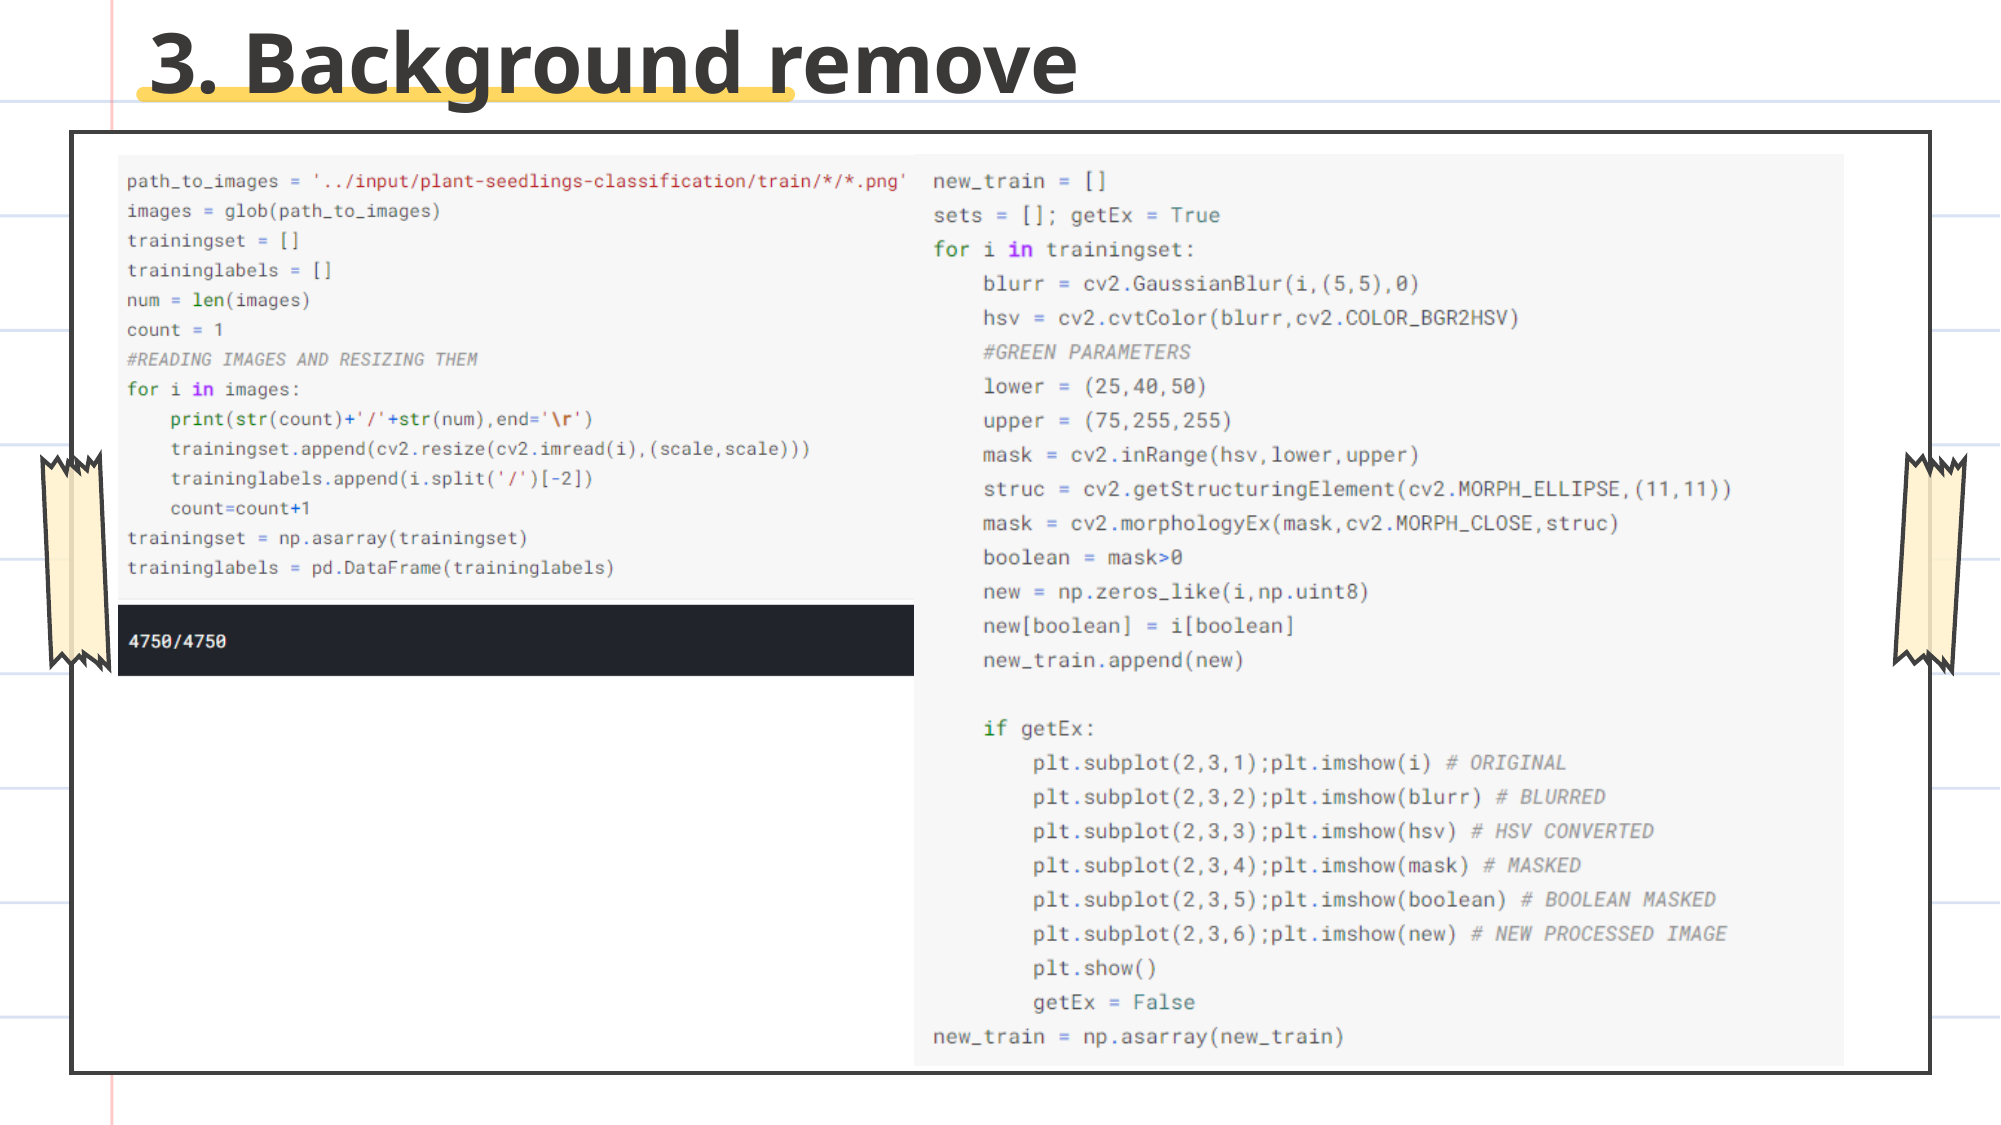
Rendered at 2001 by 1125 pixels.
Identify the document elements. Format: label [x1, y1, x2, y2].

text_box [0, 0, 2000, 1125]
picture [118, 153, 1844, 1066]
